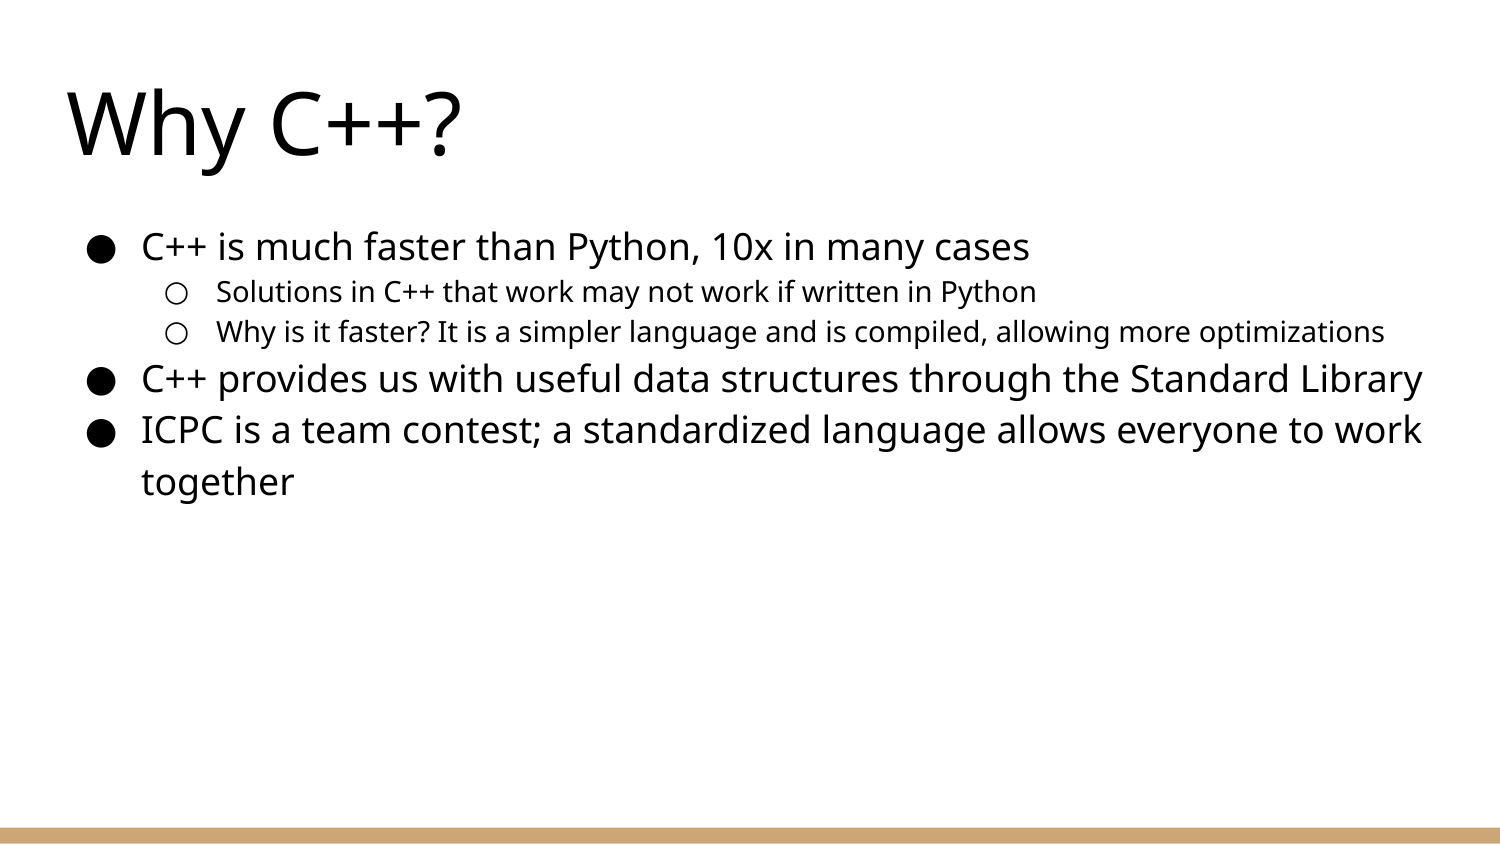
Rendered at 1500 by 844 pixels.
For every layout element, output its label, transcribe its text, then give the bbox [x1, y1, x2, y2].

title Why C++? [51, 51, 1449, 189]
list C++ is much faster than Python, 10x in many cases Solutions in C++ that work may not work if written in Python Why is it faster? It is a simpler language and is compiled, allowing more optimizations C++ provides us with useful data structures through the Standard Library ICPC is a team contest; a standardized language allows everyone to work together [51, 200, 1449, 752]
